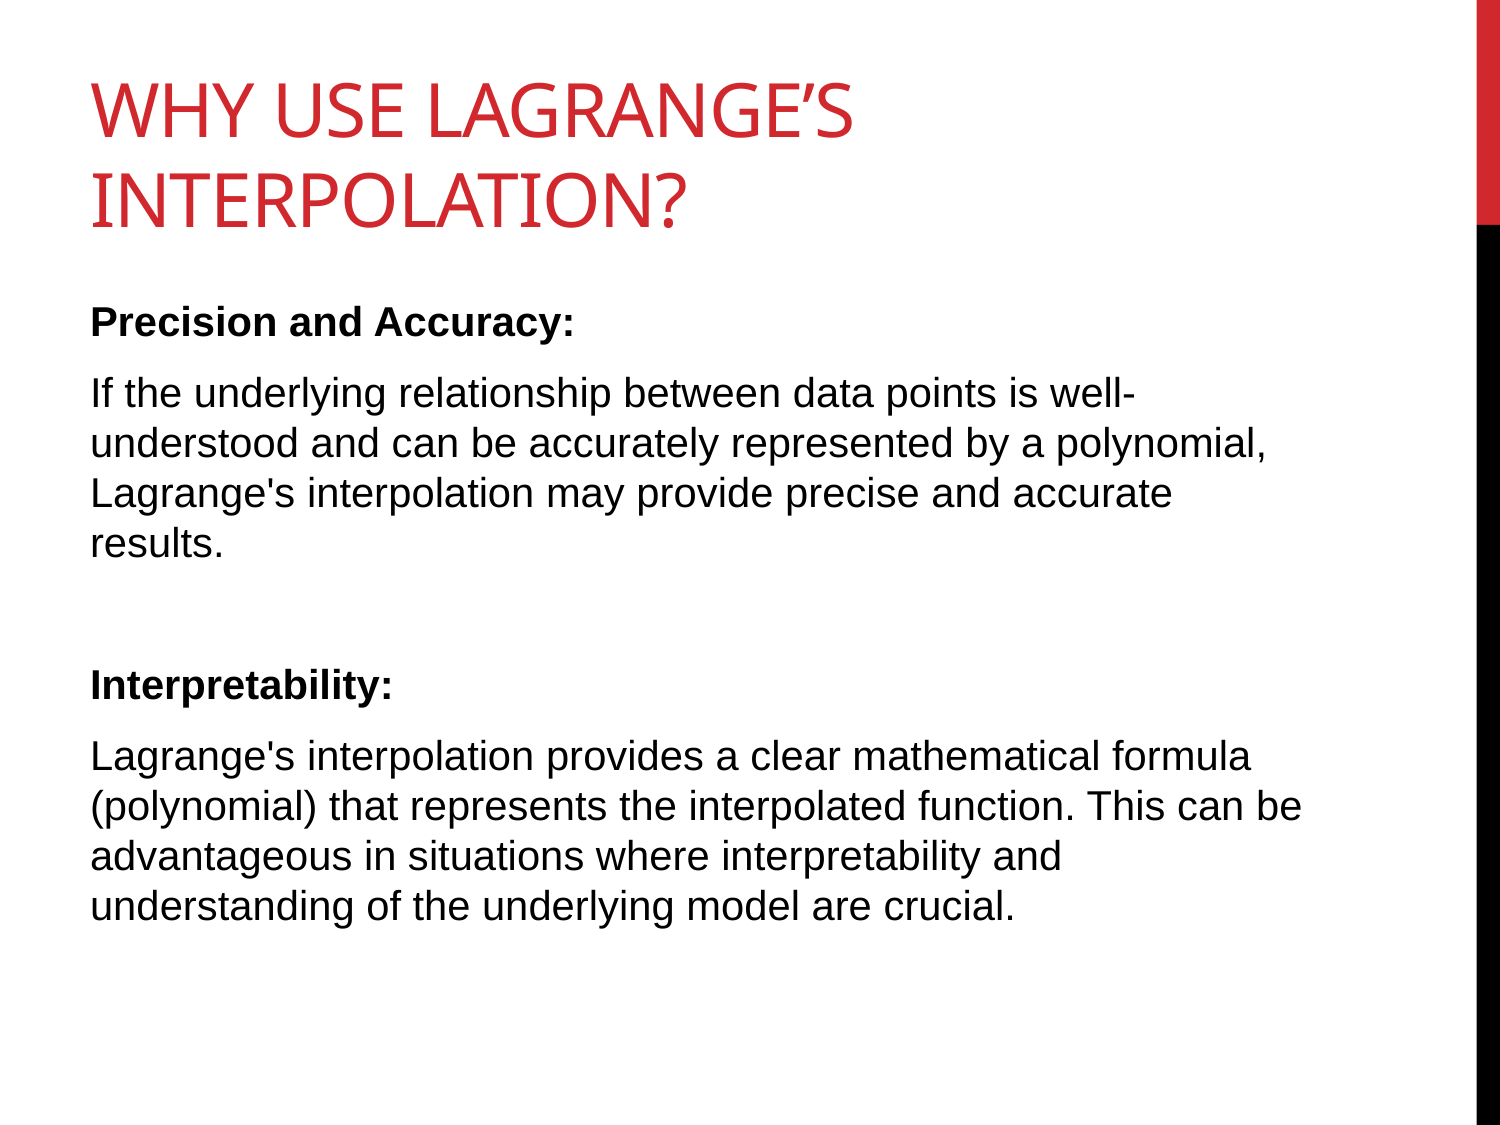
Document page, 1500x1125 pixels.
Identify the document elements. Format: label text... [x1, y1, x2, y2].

title WHY Use Lagrange’s Interpolation? [75, 25, 1313, 250]
list Precision and Accuracy: If the underlying relationship between data points is well-understood and can be accurately represented by a polynomial, Lagrange's interpolation may provide precise and accurate results. Interpretability: Lagrange's interpolation provides a clear mathematical formula (polynomial) that represents the interpolated function. This can be advantageous in situations where interpretability and understanding of the underlying model are crucial. [75, 287, 1325, 1005]
